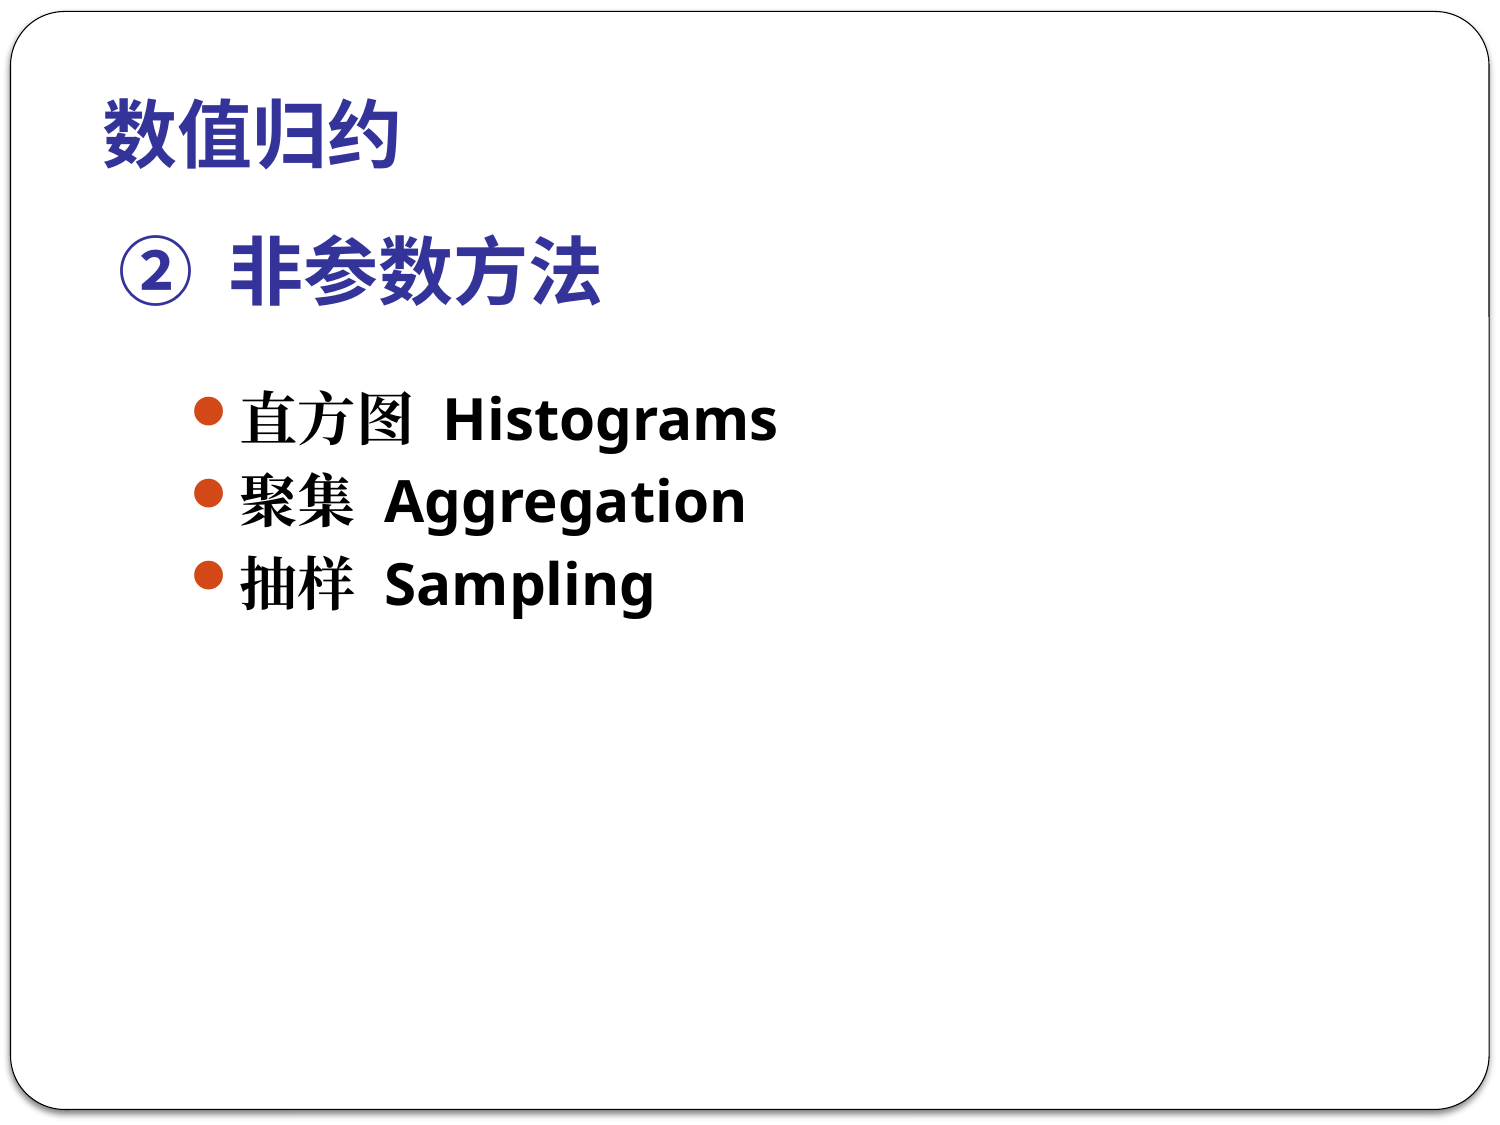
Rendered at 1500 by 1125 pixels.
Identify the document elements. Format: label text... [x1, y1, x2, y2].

text_box 数值归约 [87, 42, 1316, 185]
list 直方图 Histograms 聚集 Aggregation 抽样 Sampling [175, 375, 1420, 923]
text_box ② 非参数方法 [103, 185, 1316, 322]
